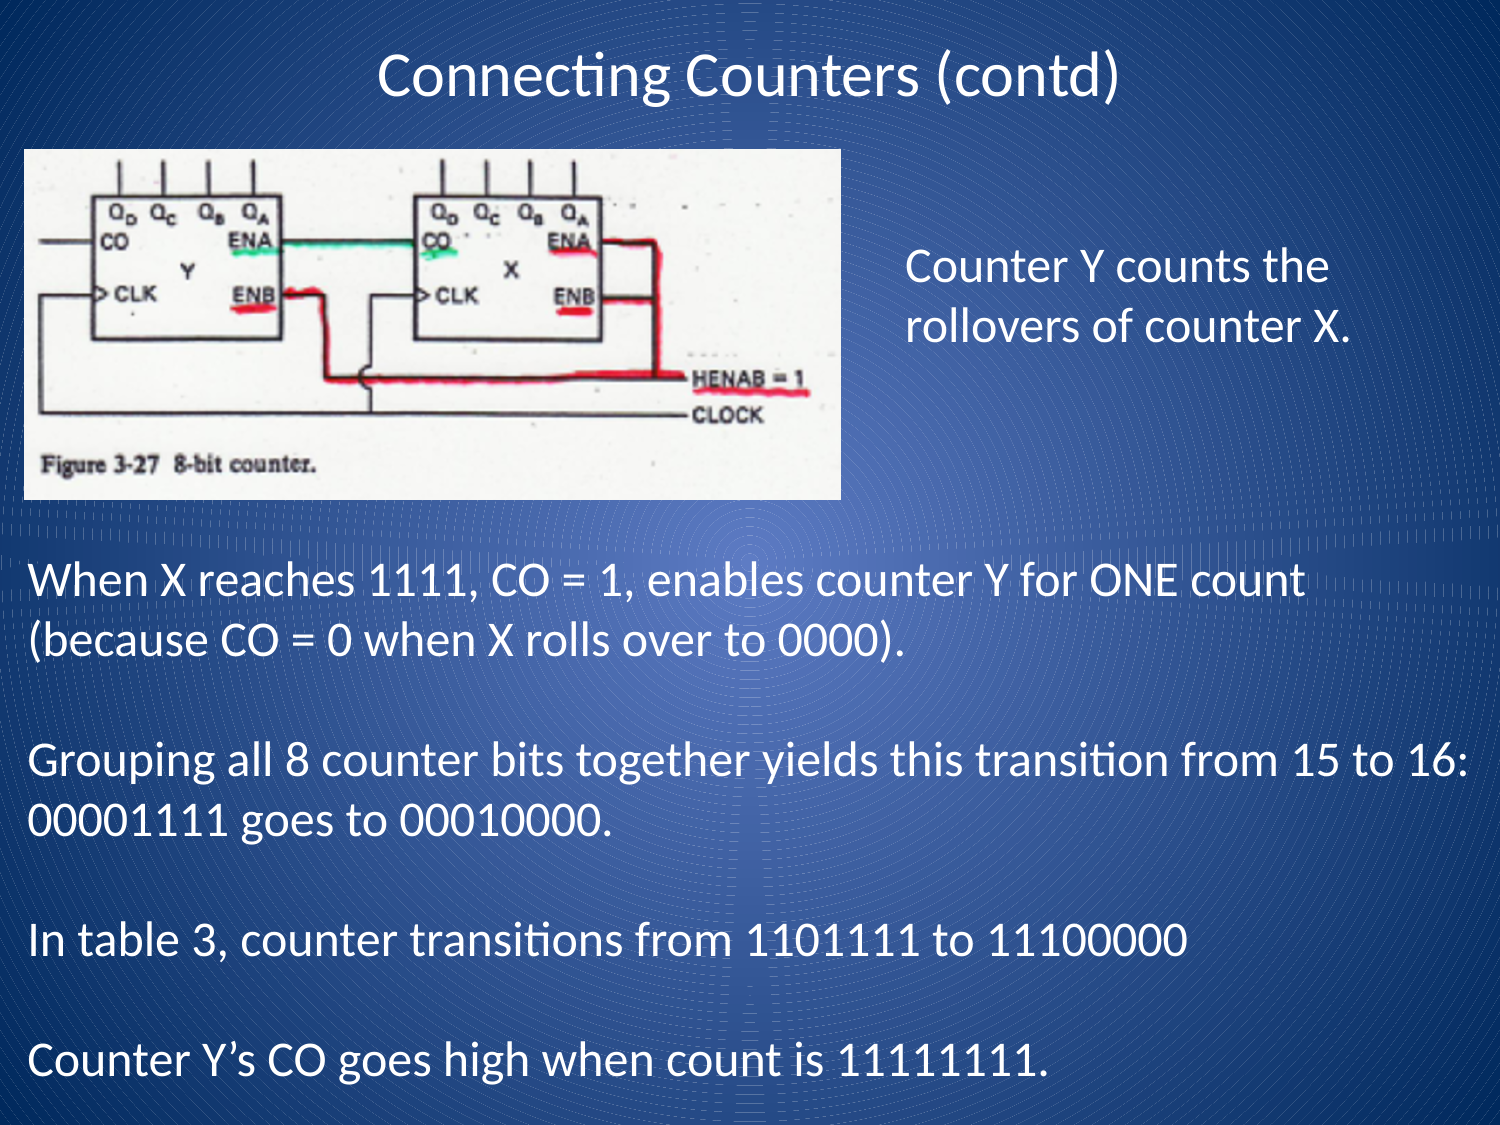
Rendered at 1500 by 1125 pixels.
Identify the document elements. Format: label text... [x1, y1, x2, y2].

title Connecting Counters (contd) [75, 24, 1425, 118]
picture [24, 149, 841, 501]
text_box Counter Y counts the rollovers of counter X. [890, 224, 1478, 360]
text_box When X reaches 1111, CO = 1, enables counter Y for ONE count (because CO = 0 when X rolls over to 0000). Grouping all 8 counter bits together yields this transition from 15 to 16: 00001111 goes to 00010000. In table 3, counter transitions from 1101111 to 11100000 Counter Y’s CO goes high when count is 11111111. [12, 539, 1488, 1095]
